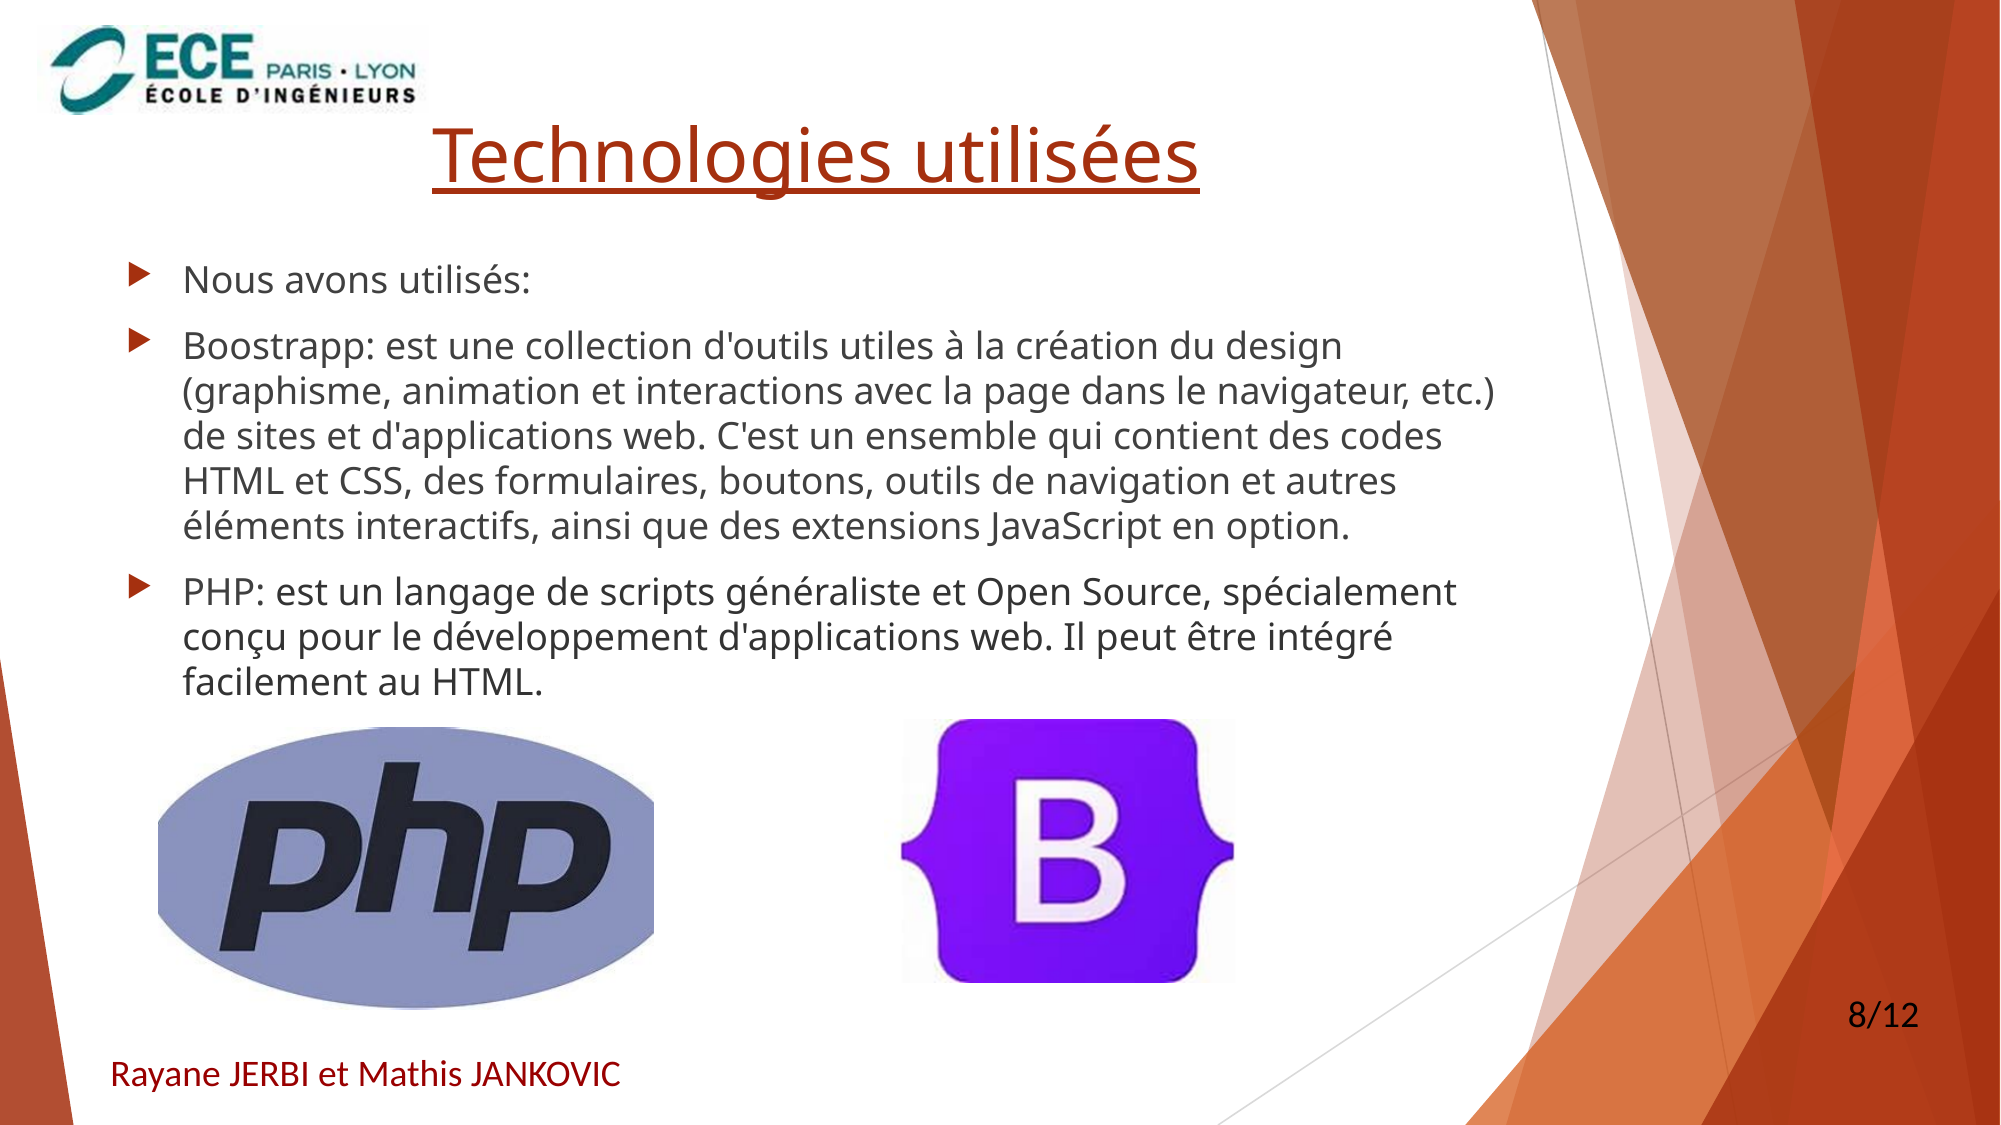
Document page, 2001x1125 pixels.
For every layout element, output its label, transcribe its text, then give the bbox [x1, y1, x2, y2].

title Technologies utilisées [111, 99, 1522, 248]
list Nous avons utilisés: Boostrapp: est une collection d'outils utiles à la création du design (graphisme, animation et interactions avec la page dans le navigateur, etc.) de sites et d'applications web. C'est un ensemble qui contient des codes HTML et CSS, des formulaires, boutons, outils de navigation et autres éléments interactifs, ainsi que des extensions JavaScript en option. PHP: est un langage de scripts généraliste et Open Source, spécialement conçu pour le développement d'applications web. Il peut être intégré facilement au HTML. [111, 248, 1522, 720]
text_box 8/12 [1662, 982, 1935, 1043]
picture [884, 719, 1251, 983]
text_box Rayane JERBI et Mathis JANKOVIC [95, 1041, 736, 1125]
picture [158, 727, 654, 1010]
picture [37, 25, 429, 115]
